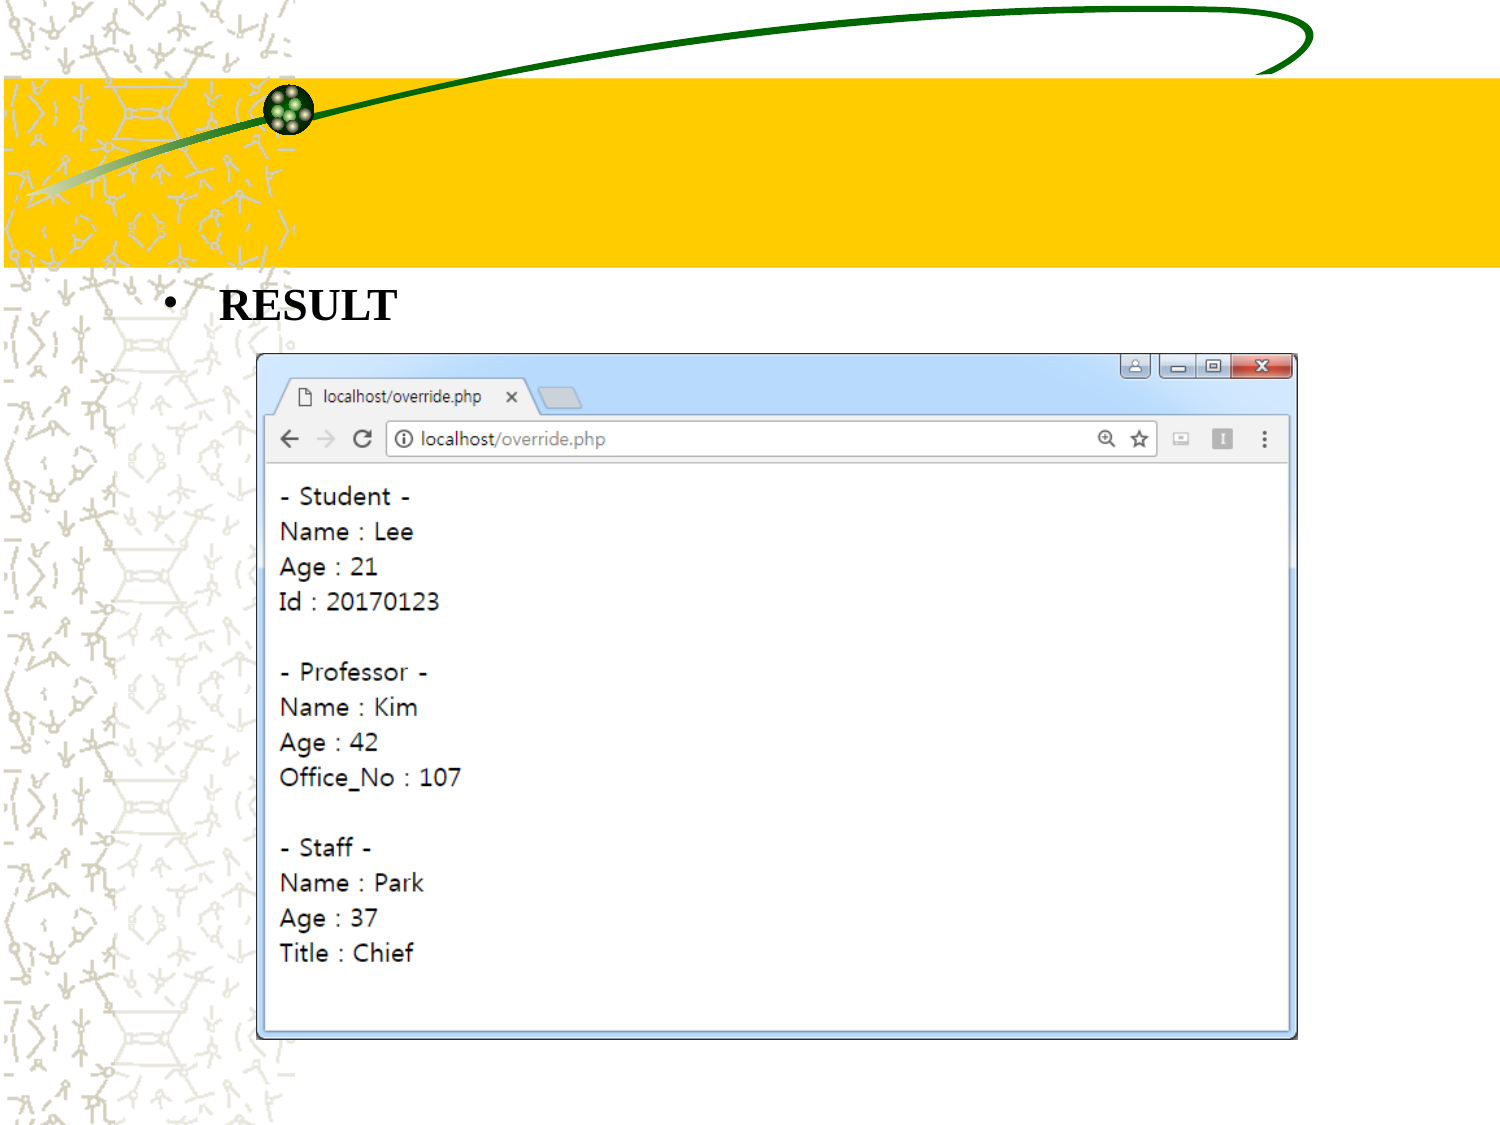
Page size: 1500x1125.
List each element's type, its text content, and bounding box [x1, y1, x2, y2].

list RESULT [147, 267, 1423, 1068]
text_box [0, 0, 1500, 75]
picture [3, 75, 296, 1125]
picture [255, 353, 1298, 1040]
